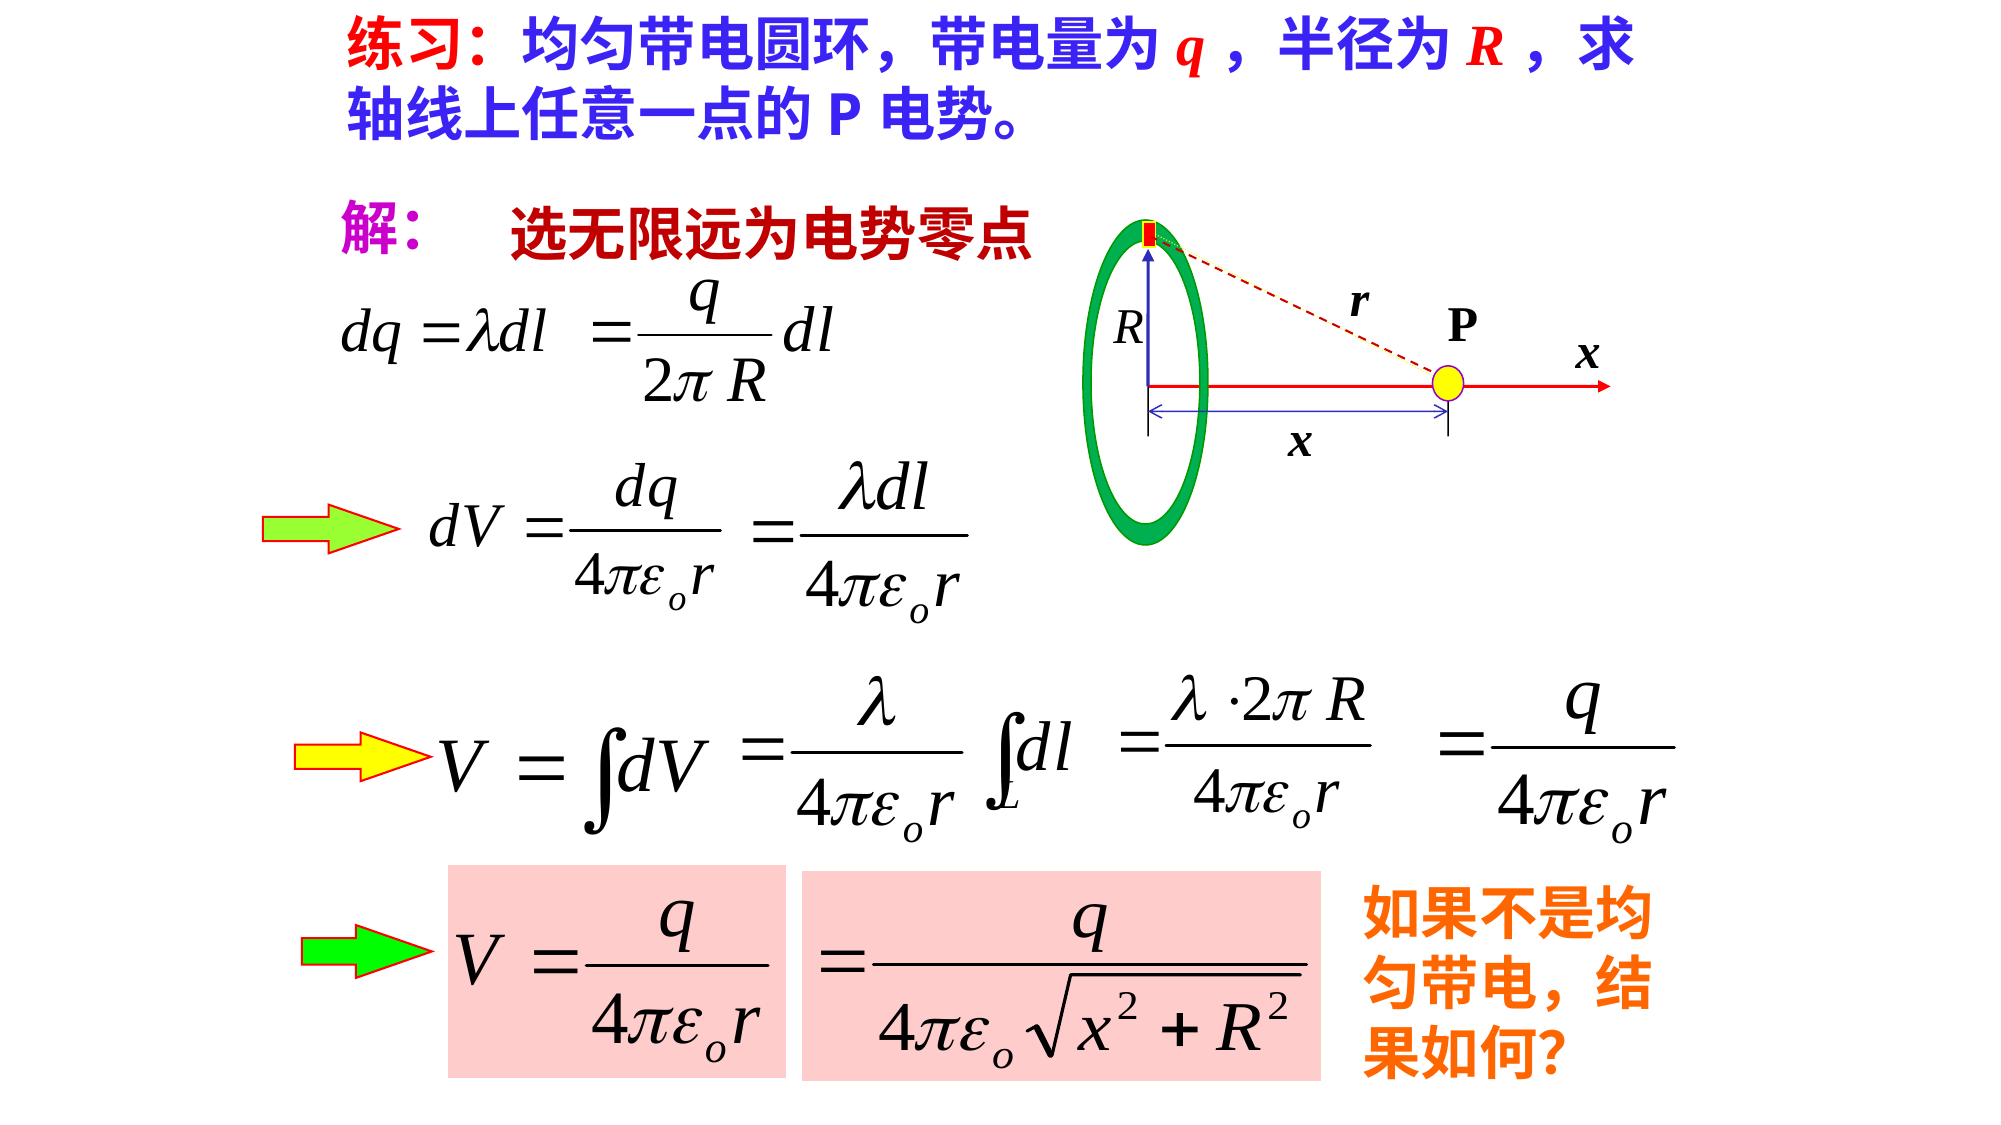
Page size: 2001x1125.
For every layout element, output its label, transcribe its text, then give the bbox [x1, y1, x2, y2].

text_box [418, 447, 731, 624]
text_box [330, 295, 562, 378]
text_box [1453, 367, 1464, 400]
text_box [735, 443, 983, 639]
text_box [724, 658, 1089, 859]
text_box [1104, 658, 1386, 843]
text_box 如果不是均匀带电，结果如何？ [1347, 868, 1698, 1094]
text_box [301, 925, 432, 978]
text_box 练习：均匀带电圆环，带电量为q，半径为R，求轴线上任意一点的P电势。 [332, 0, 1704, 155]
text_box P [1455, 283, 1493, 359]
text_box 选无限远为电势零点 [494, 190, 1081, 275]
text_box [1420, 646, 1691, 861]
text_box R [1098, 286, 1137, 362]
text_box [1598, 387, 1610, 393]
text_box 解： [298, 183, 499, 269]
text_box x [1560, 311, 1616, 387]
text_box x [1273, 445, 1328, 474]
text_box [294, 732, 425, 782]
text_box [802, 870, 1322, 1082]
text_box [576, 248, 847, 433]
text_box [1142, 221, 1451, 385]
text_box [1082, 219, 1204, 545]
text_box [447, 865, 787, 1079]
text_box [1147, 393, 1449, 437]
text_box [430, 701, 719, 843]
text_box [262, 504, 399, 554]
